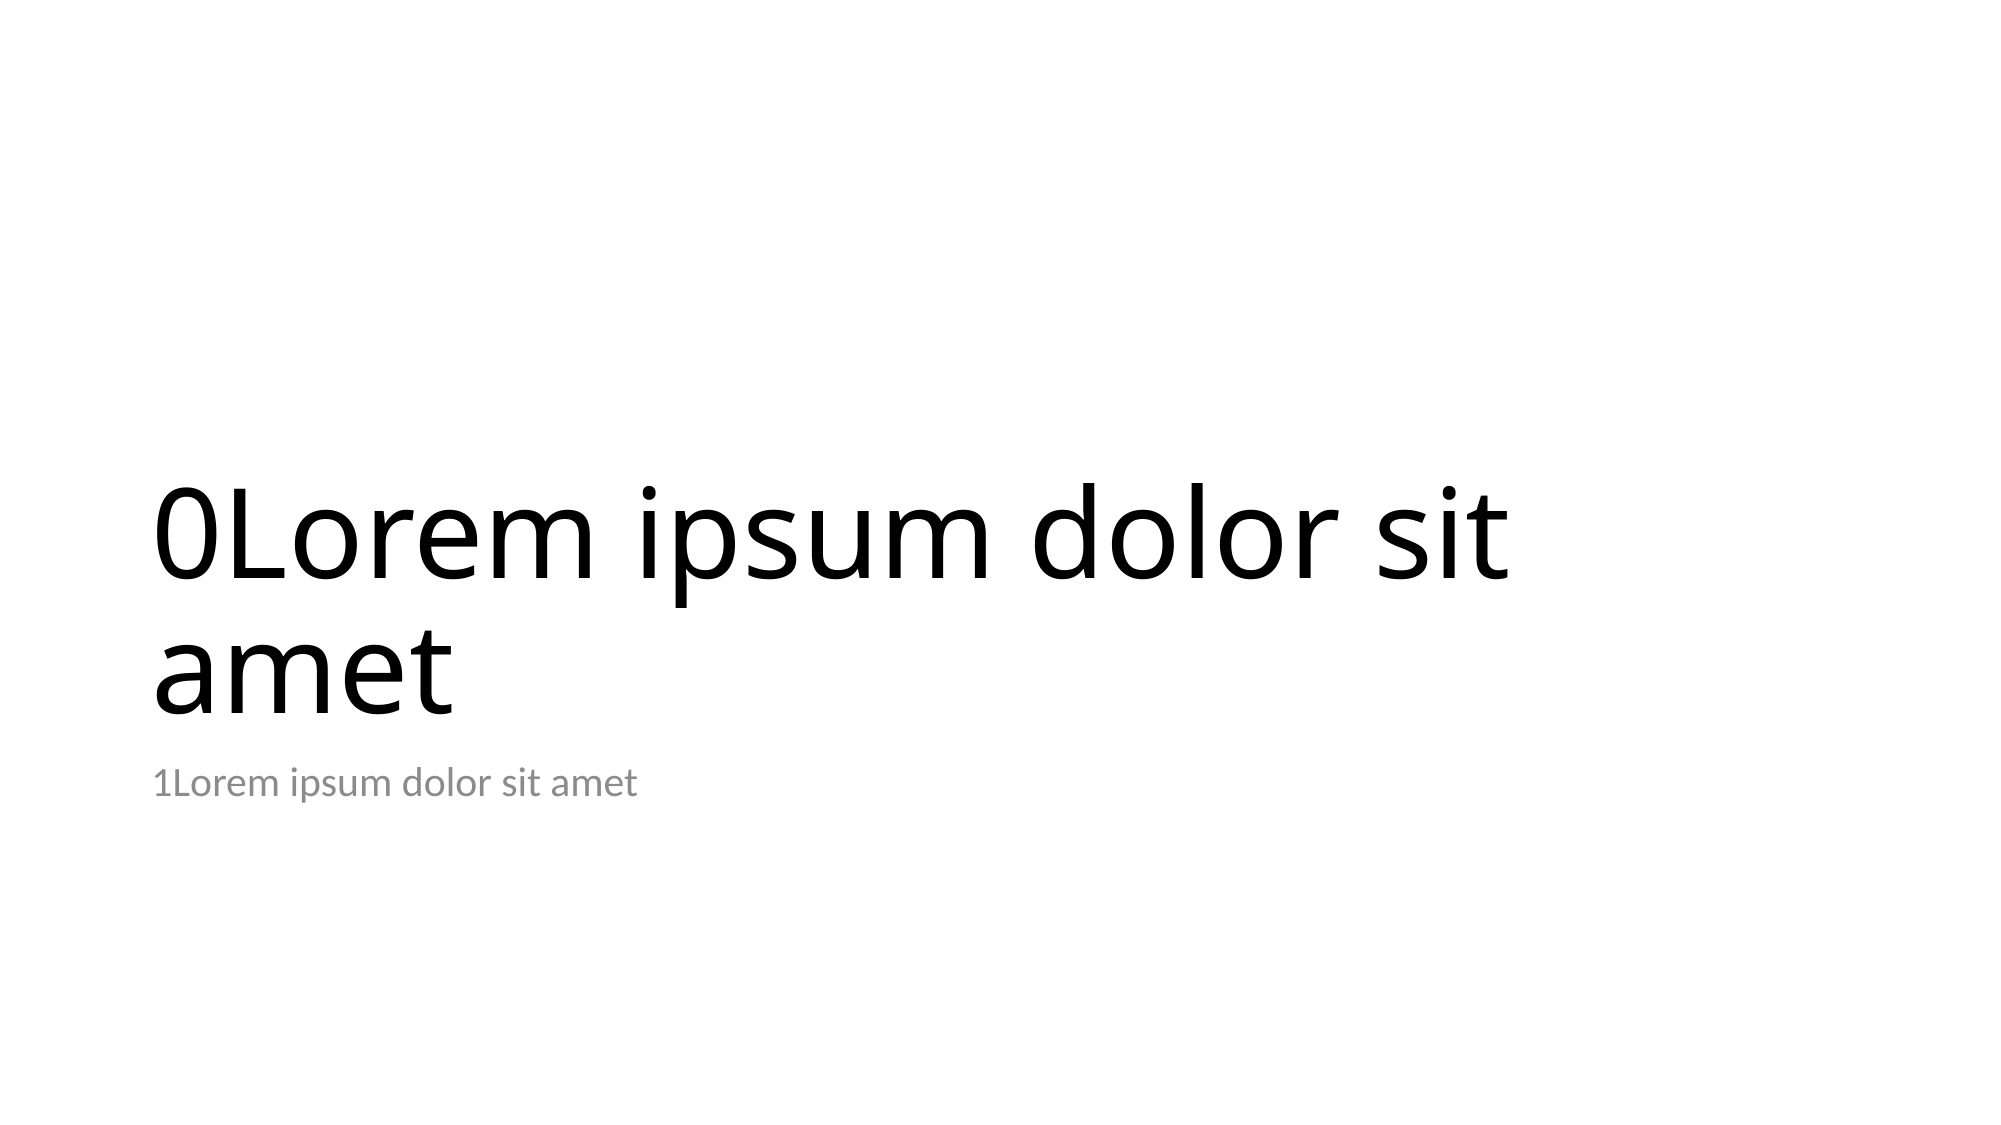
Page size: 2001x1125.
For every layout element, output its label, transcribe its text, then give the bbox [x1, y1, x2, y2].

title 0Lorem ipsum dolor sit amet [136, 280, 1862, 749]
list 1Lorem ipsum dolor sit amet [136, 752, 1862, 999]
